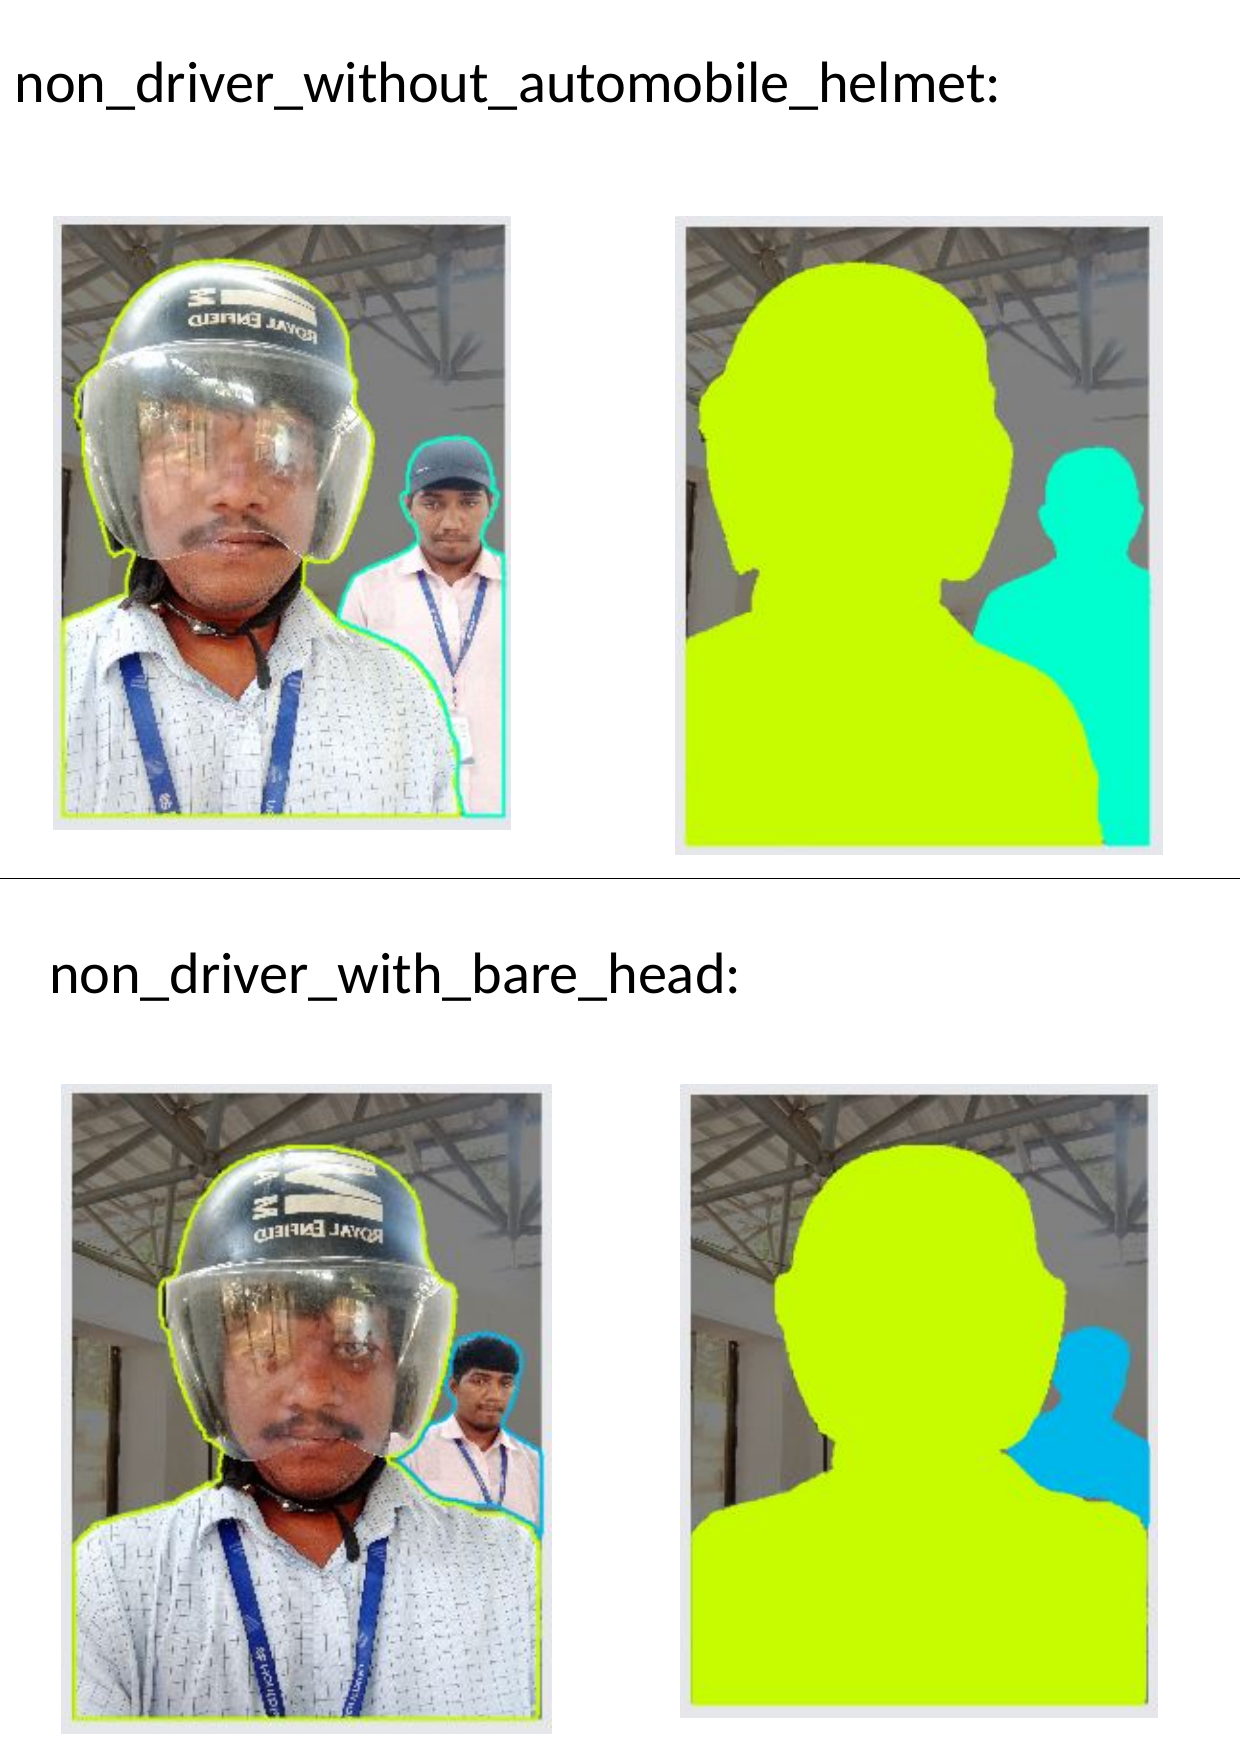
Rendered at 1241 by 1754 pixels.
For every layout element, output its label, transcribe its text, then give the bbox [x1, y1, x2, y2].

picture [53, 216, 511, 830]
picture [680, 1084, 1158, 1718]
picture [675, 216, 1163, 855]
text_box non_driver_with_bare_head: [34, 928, 1191, 1083]
picture [61, 1084, 552, 1734]
text_box non_driver_without_automobile_helmet: [0, 36, 1147, 167]
